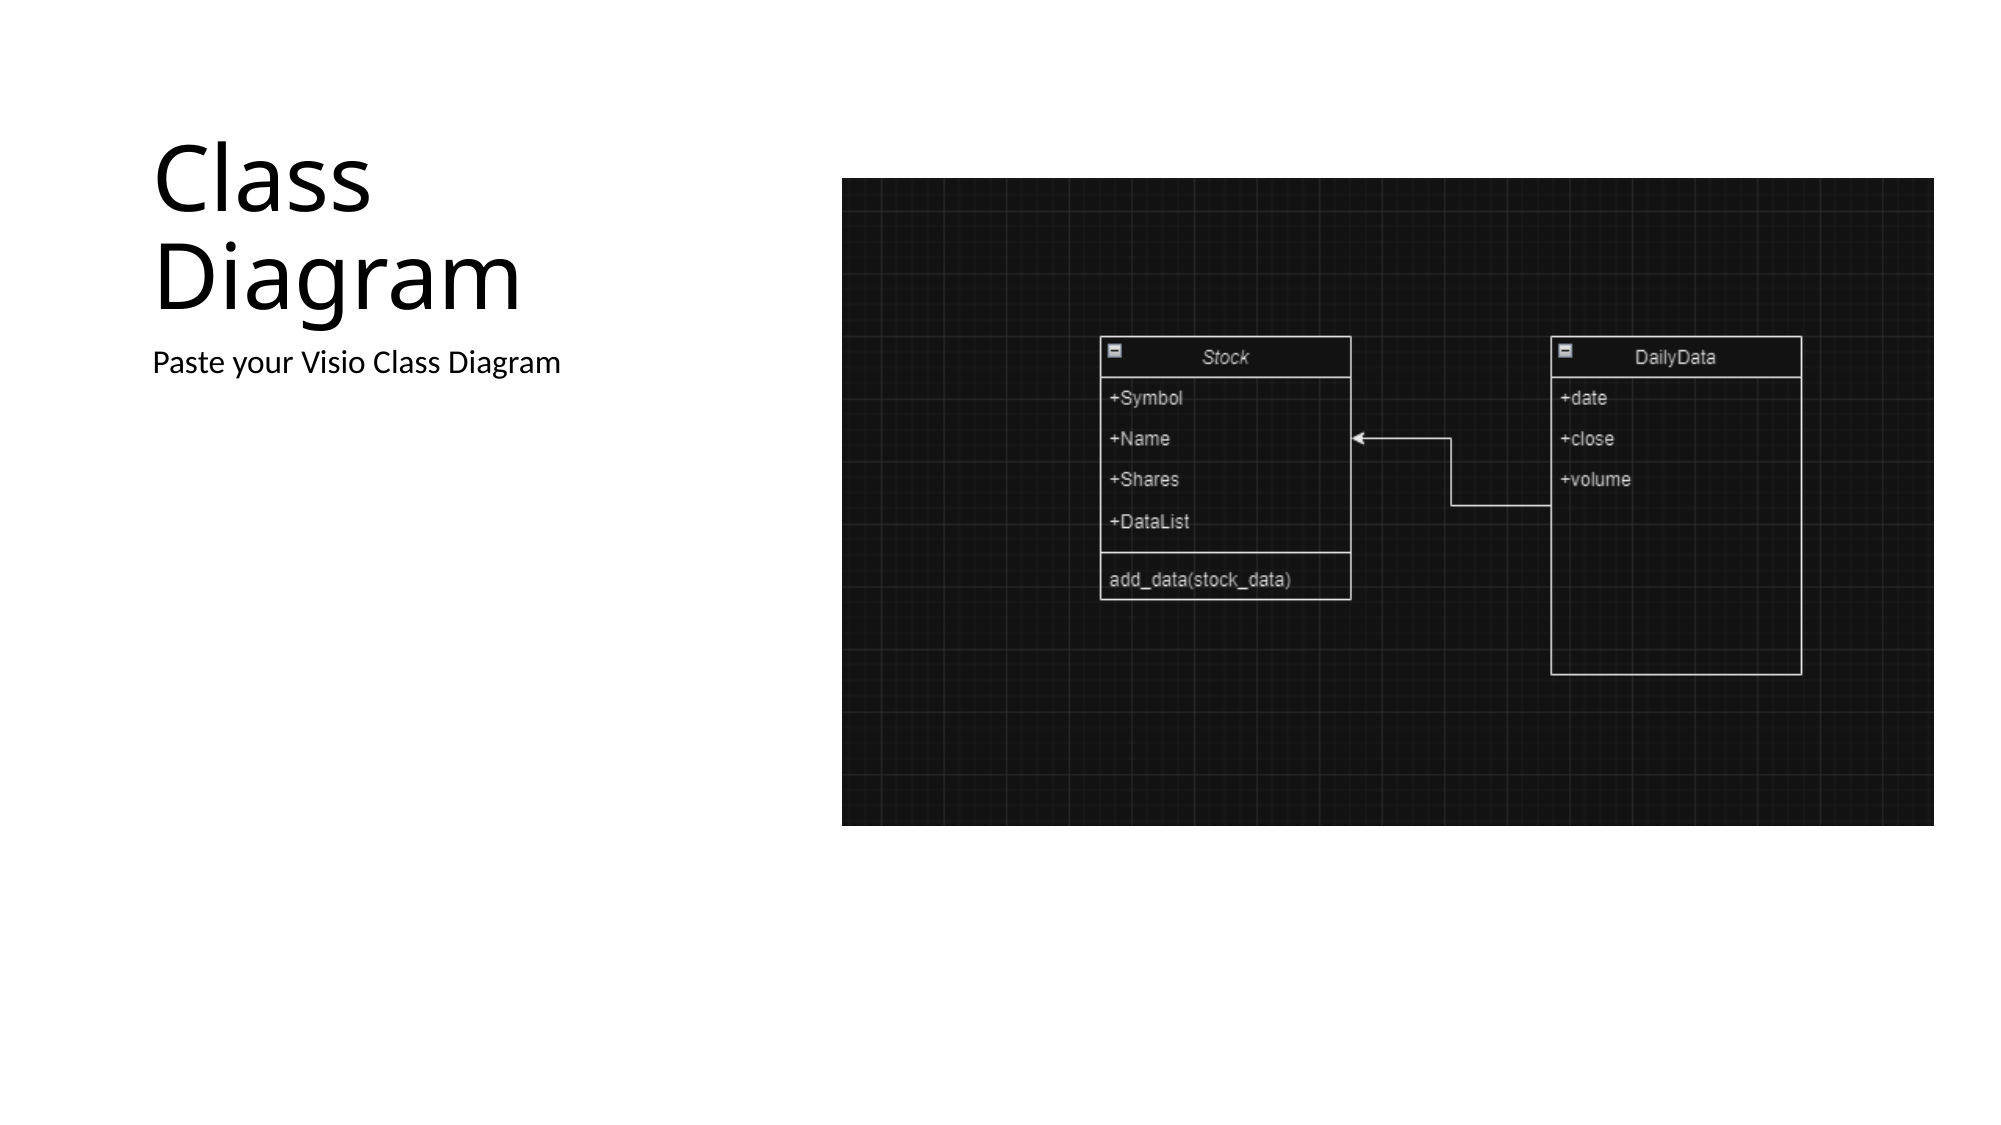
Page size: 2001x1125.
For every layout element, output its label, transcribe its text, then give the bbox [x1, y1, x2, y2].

picture [842, 178, 1934, 826]
title Class Diagram [137, 75, 783, 337]
list Paste your Visio Class Diagram [137, 337, 783, 963]
